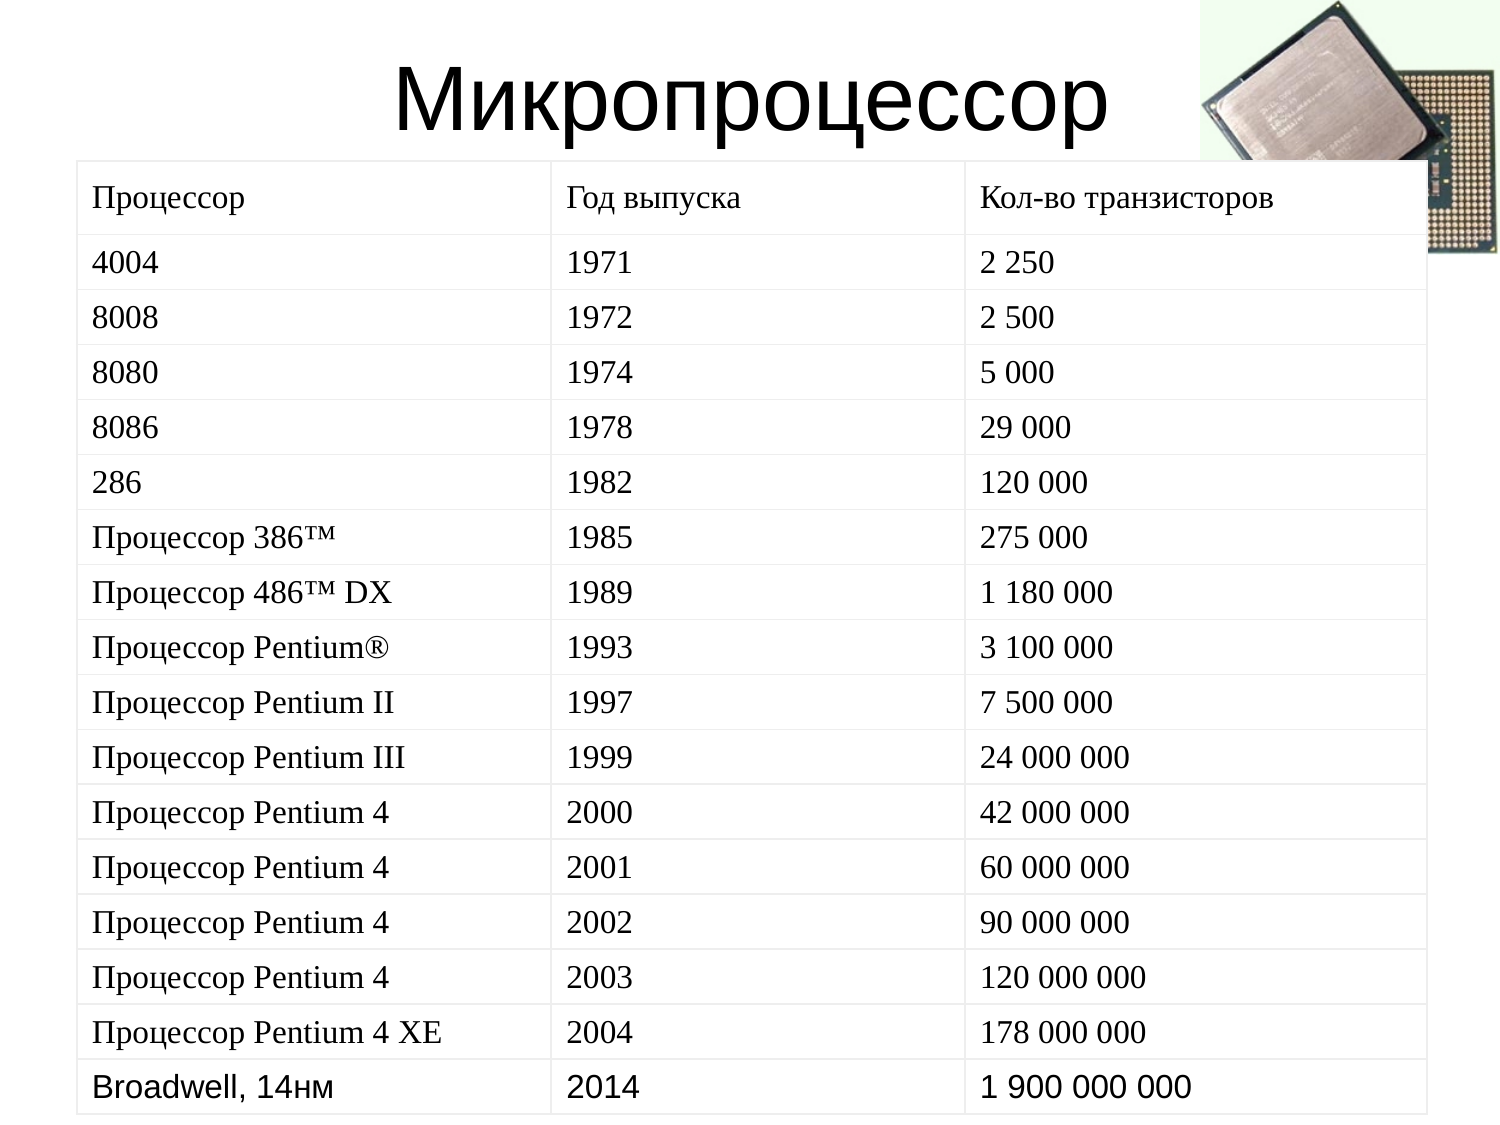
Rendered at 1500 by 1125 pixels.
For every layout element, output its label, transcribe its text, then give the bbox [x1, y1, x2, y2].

table_header Кол-во транзисторов [966, 162, 1194, 234]
table_cell 2002 [552, 895, 964, 948]
table_cell 90 000 000 [966, 895, 1426, 948]
table_header Год выпуска [552, 162, 964, 234]
table_cell Процессор Pentium 4 [78, 840, 550, 893]
table_cell 1999 [552, 730, 964, 783]
table_cell 1 900 000 000 [966, 1060, 1426, 1113]
table_cell 42 000 000 [966, 785, 1426, 838]
table_cell 8086 [78, 400, 550, 454]
table_cell 120 000 [966, 455, 1426, 509]
table_cell Процессор Pentium 4 [78, 895, 550, 948]
table_cell 1989 [552, 565, 964, 619]
table_cell Процессор 486™ DX [78, 565, 550, 619]
table_cell Процессор Pentium 4 XE [78, 1005, 550, 1058]
table_cell Broadwell, 14нм [78, 1060, 550, 1113]
table_cell 275 000 [966, 510, 1426, 564]
table_cell 4004 [78, 235, 550, 289]
table_cell 2 250 [966, 235, 1194, 289]
slide_number 41 [1074, 1024, 1426, 1103]
table_cell Процессор 386™ [78, 510, 550, 564]
table_cell 1997 [552, 675, 964, 729]
table_cell 8008 [78, 290, 550, 344]
table_cell 1972 [552, 290, 964, 344]
table_cell 1 180 000 [966, 565, 1426, 619]
table_cell 1985 [552, 510, 964, 564]
table_cell 2003 [552, 950, 964, 1003]
table_cell 1978 [552, 400, 964, 454]
table_cell 3 100 000 [966, 620, 1426, 674]
table_cell 1982 [552, 455, 964, 509]
table_cell 2014 [552, 1060, 964, 1113]
table_cell 2001 [552, 840, 964, 893]
table_cell 60 000 000 [966, 840, 1426, 893]
table_cell 286 [78, 455, 550, 509]
title Микропроцессор [76, 0, 1197, 160]
table_cell Процессор Pentium 4 [78, 950, 550, 1003]
table_cell 2 500 [966, 290, 1426, 344]
table_cell Процессор Pentium II [78, 675, 550, 729]
table_cell 1993 [552, 620, 964, 674]
table_cell 8080 [78, 345, 550, 399]
table_cell 5 000 [966, 345, 1426, 399]
table_cell 2000 [552, 785, 964, 838]
table_cell Процессор Pentium® [78, 620, 550, 674]
table_cell 120 000 000 [966, 950, 1426, 1003]
table_header Процессор [78, 162, 550, 234]
table_cell 7 500 000 [966, 675, 1426, 729]
table_cell Процессор Pentium 4 [78, 785, 550, 838]
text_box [1199, 0, 1500, 319]
table_cell 24 000 000 [966, 730, 1426, 783]
table_cell 178 000 000 [966, 1005, 1426, 1058]
table_cell Процессор Pentium III [78, 730, 550, 783]
table_cell 1971 [552, 235, 964, 289]
table_cell 2004 [552, 1005, 964, 1058]
table_cell 1974 [552, 345, 964, 399]
table_cell 29 000 [966, 400, 1426, 454]
